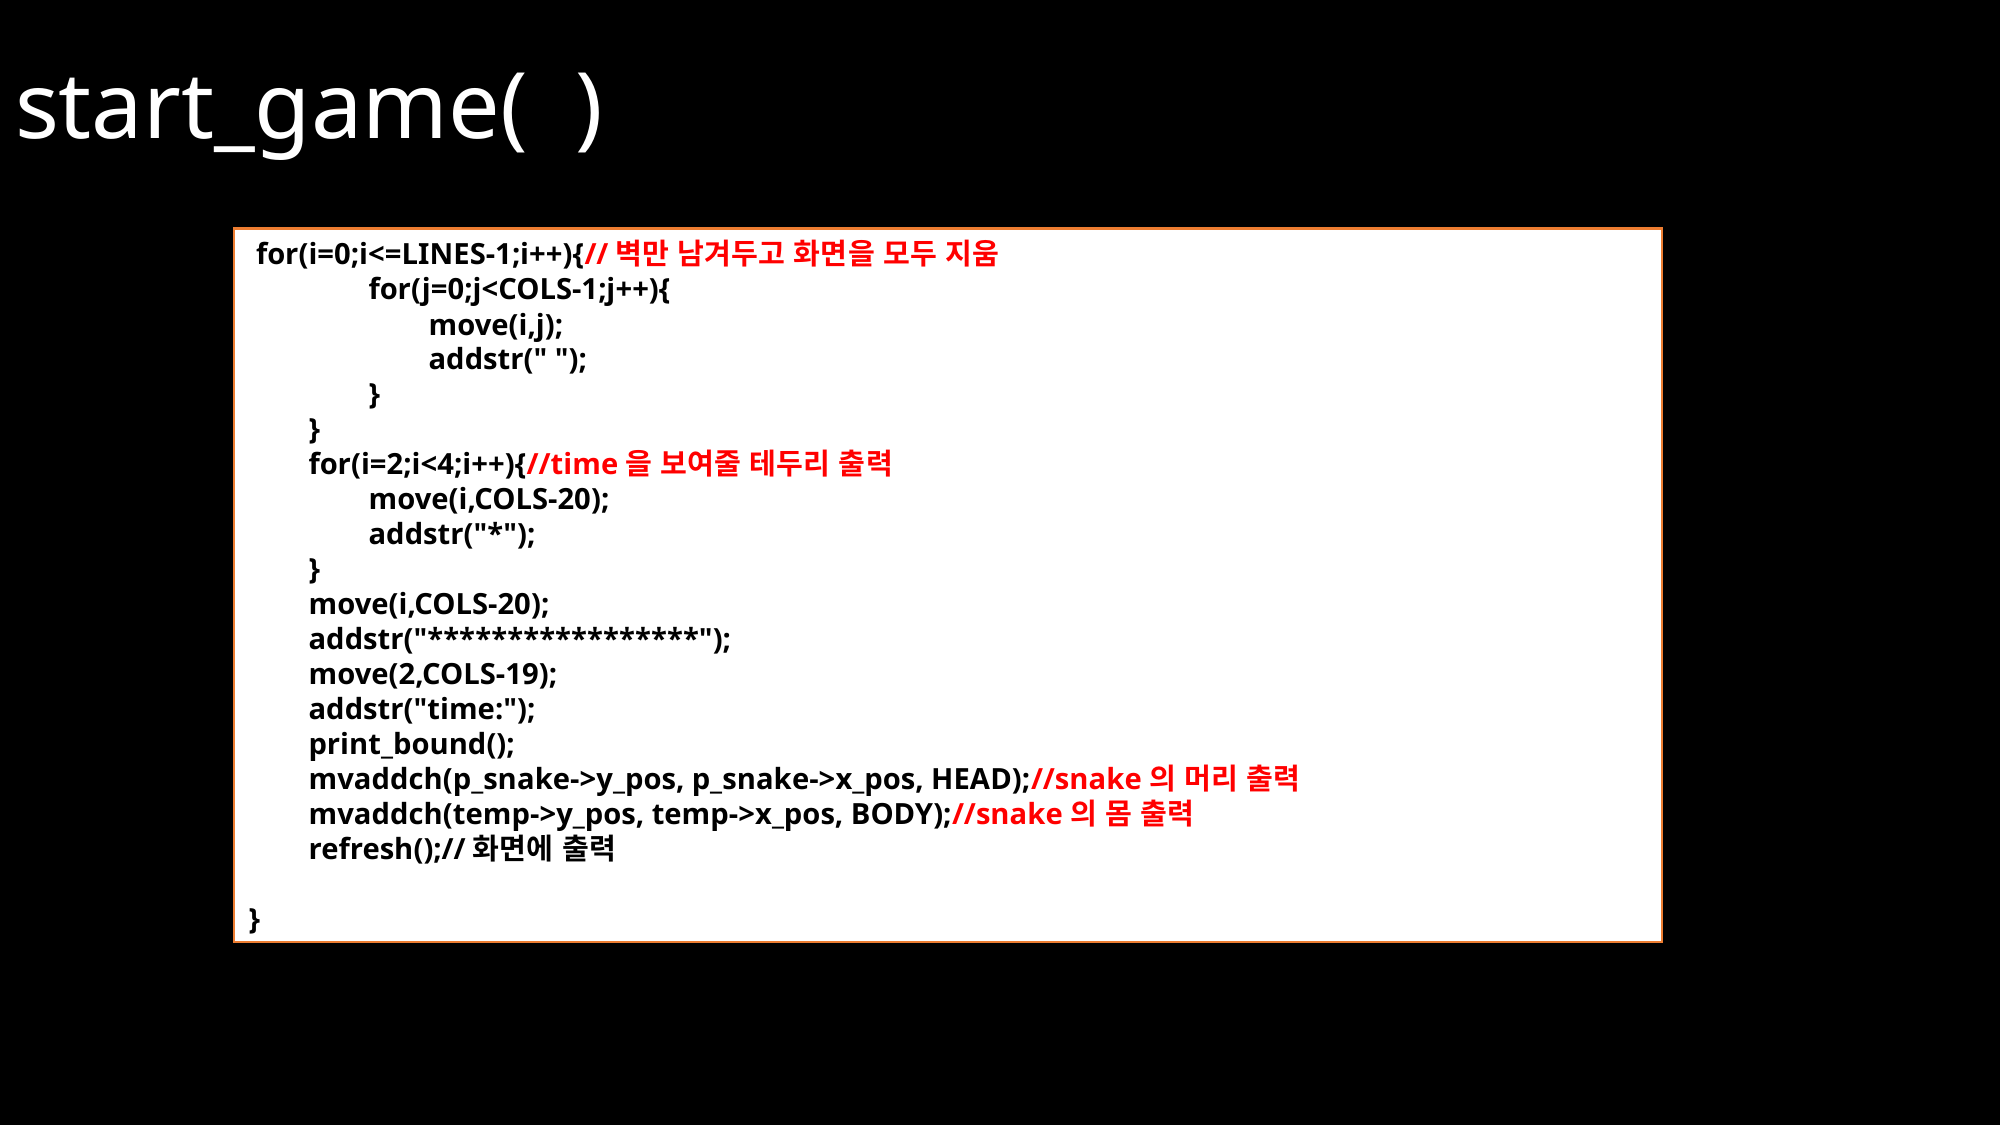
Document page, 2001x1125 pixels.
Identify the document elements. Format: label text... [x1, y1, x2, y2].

text_box for(i=0;i<=LINES-1;i++){//벽만 남겨두고 화면을 모두 지움 for(j=0;j<COLS-1;j++){ move(i,j); addstr(" "); } } for(i=2;i<4;i++){//time을 보여줄 테두리 출력 move(i,COLS-20); addstr("*"); } move(i,COLS-20); addstr("*****************"); move(2,COLS-19); addstr("time:"); print_bound(); mvaddch(p_snake->y_pos, p_snake->x_pos, HEAD);//snake의 머리 출력 mvaddch(temp->y_pos, temp->x_pos, BODY);//snake의 몸 출력 refresh();//화면에 출력 } [233, 227, 1663, 943]
title start_game( ) [0, 0, 1725, 218]
